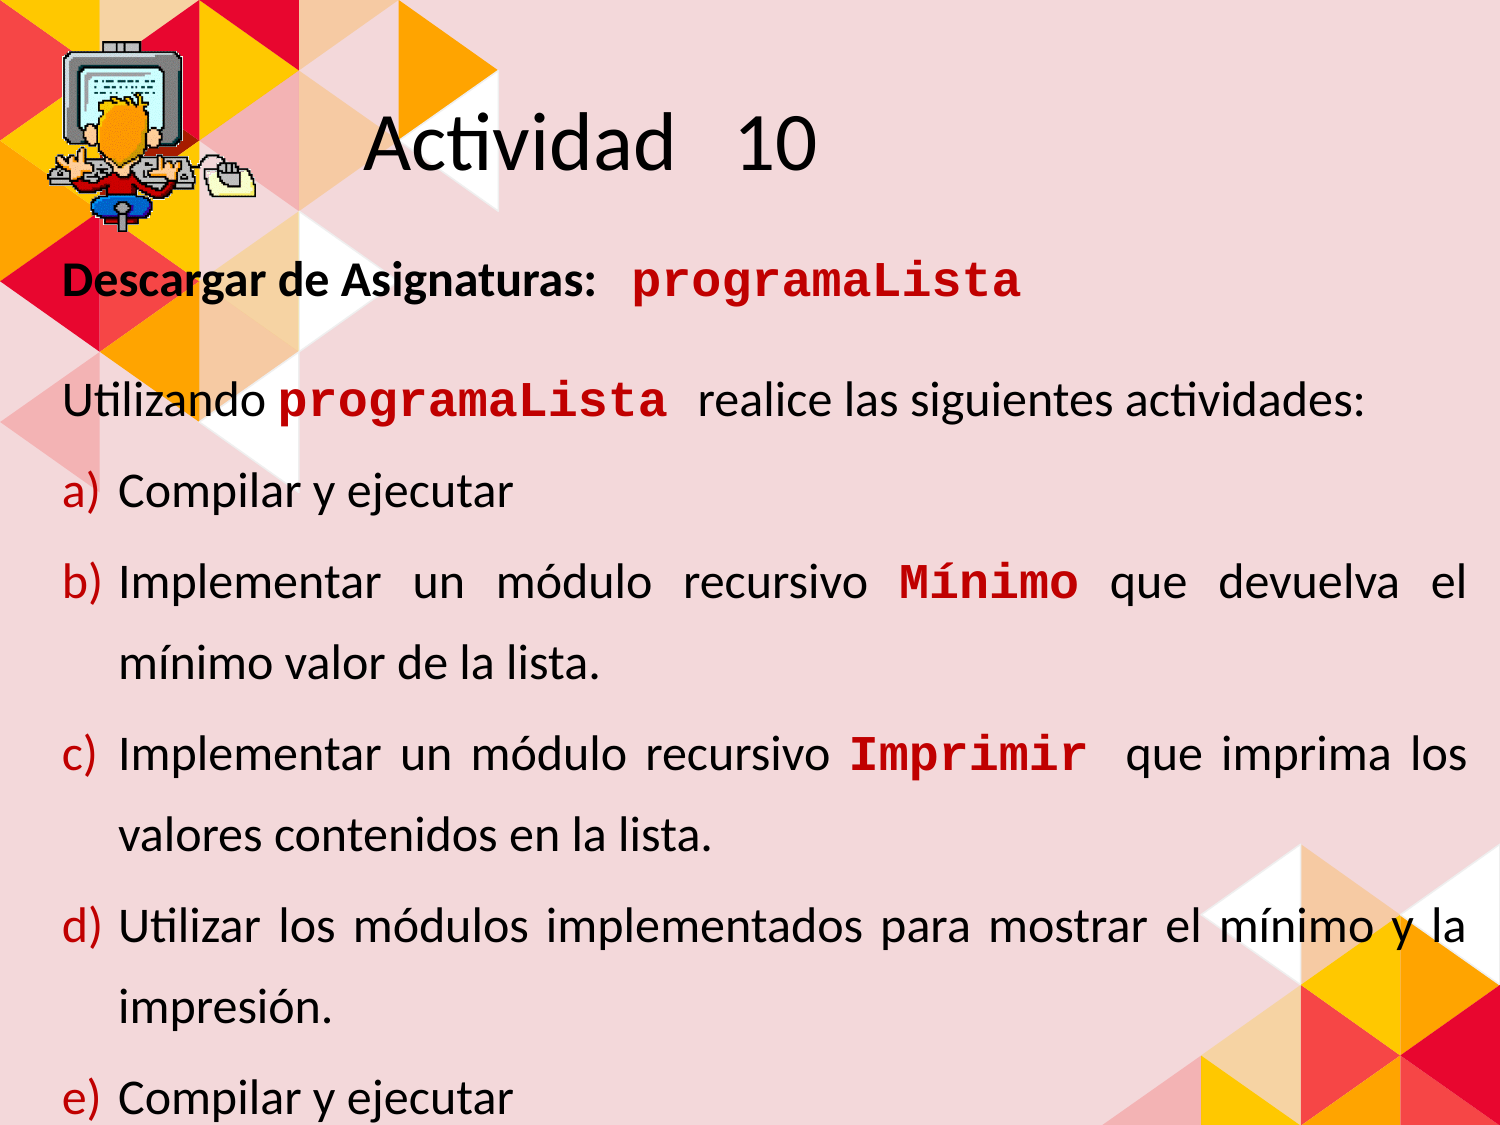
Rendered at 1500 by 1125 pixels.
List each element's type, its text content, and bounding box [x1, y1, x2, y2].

text_box Descargar de Asignaturas: programaLista Utilizando programaLista realice las siguientes actividades: Compilar y ejecutar Implementar un módulo recursivo Mínimo que devuelva el mínimo valor de la lista. Implementar un módulo recursivo Imprimir que imprima los valores contenidos en la lista. Utilizar los módulos implementados para mostrar el mínimo y la impresión. Compilar y ejecutar [47, 239, 1483, 1125]
picture [46, 40, 256, 232]
text_box Actividad 10 [348, 50, 1229, 189]
